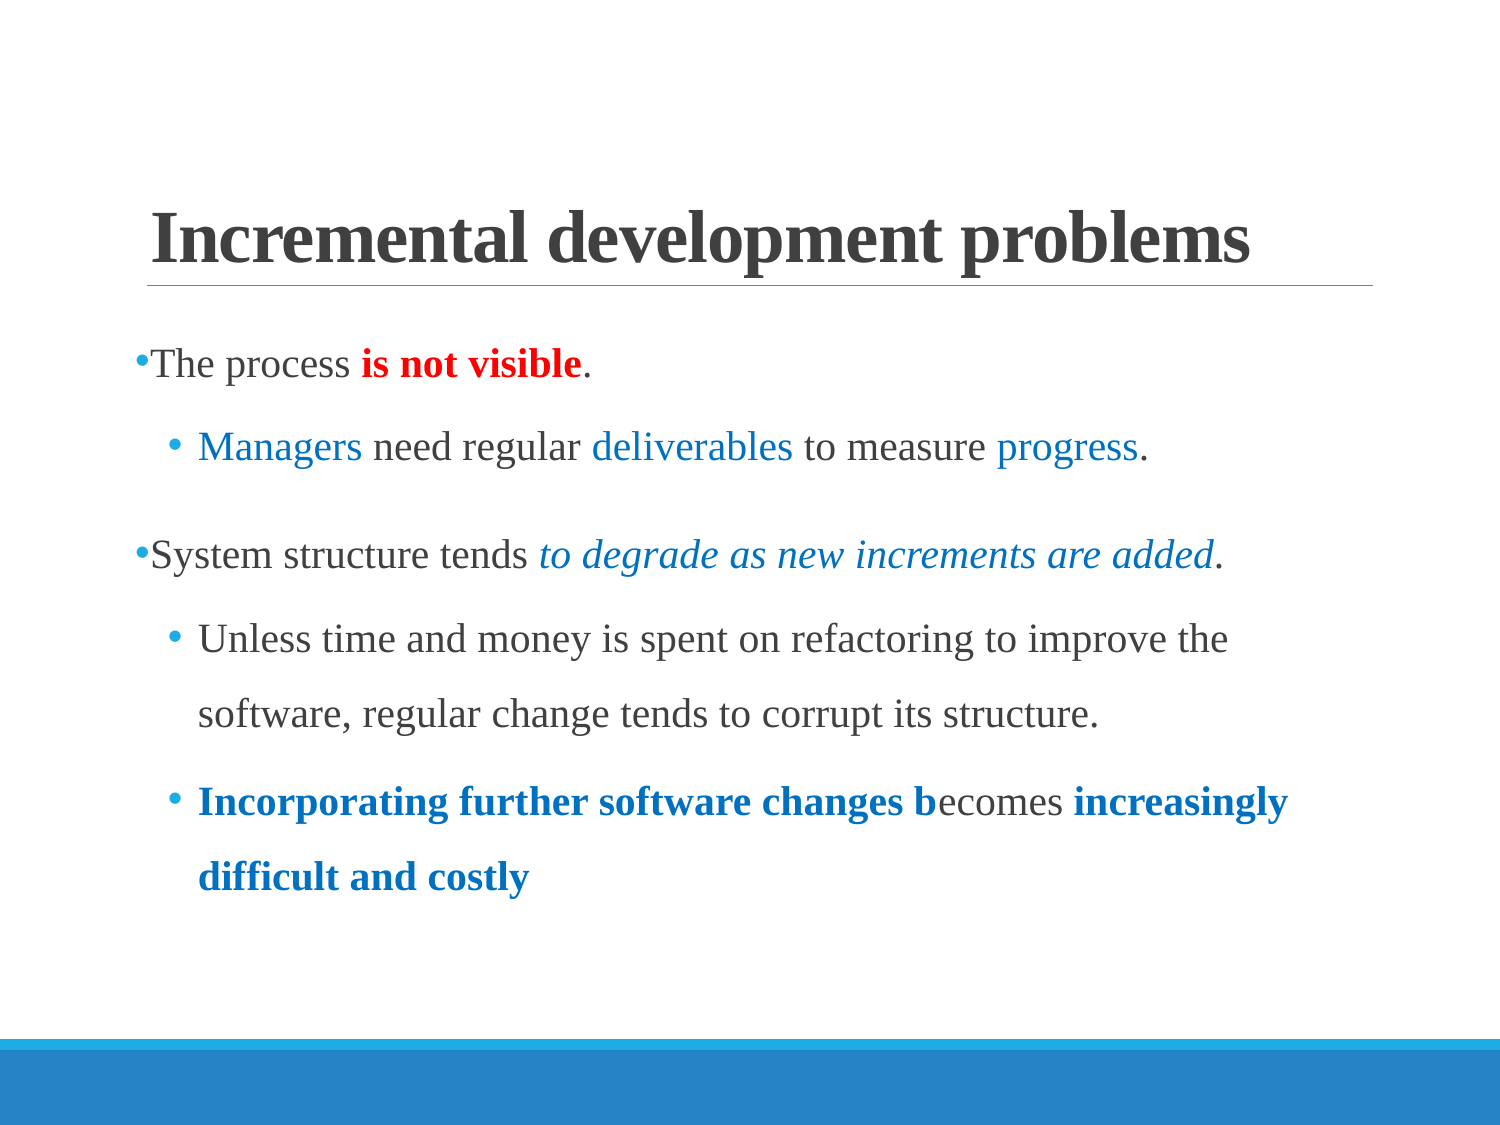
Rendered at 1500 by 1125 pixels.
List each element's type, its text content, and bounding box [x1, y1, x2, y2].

title Incremental development problems [135, 47, 1373, 285]
list The process is not visible. Managers need regular deliverables to measure progress. System structure tends to degrade as new increments are added. Unless time and money is spent on refactoring to improve the software, regular change tends to corrupt its structure. Incorporating further software changes becomes increasingly difficult and costly [135, 302, 1373, 1038]
